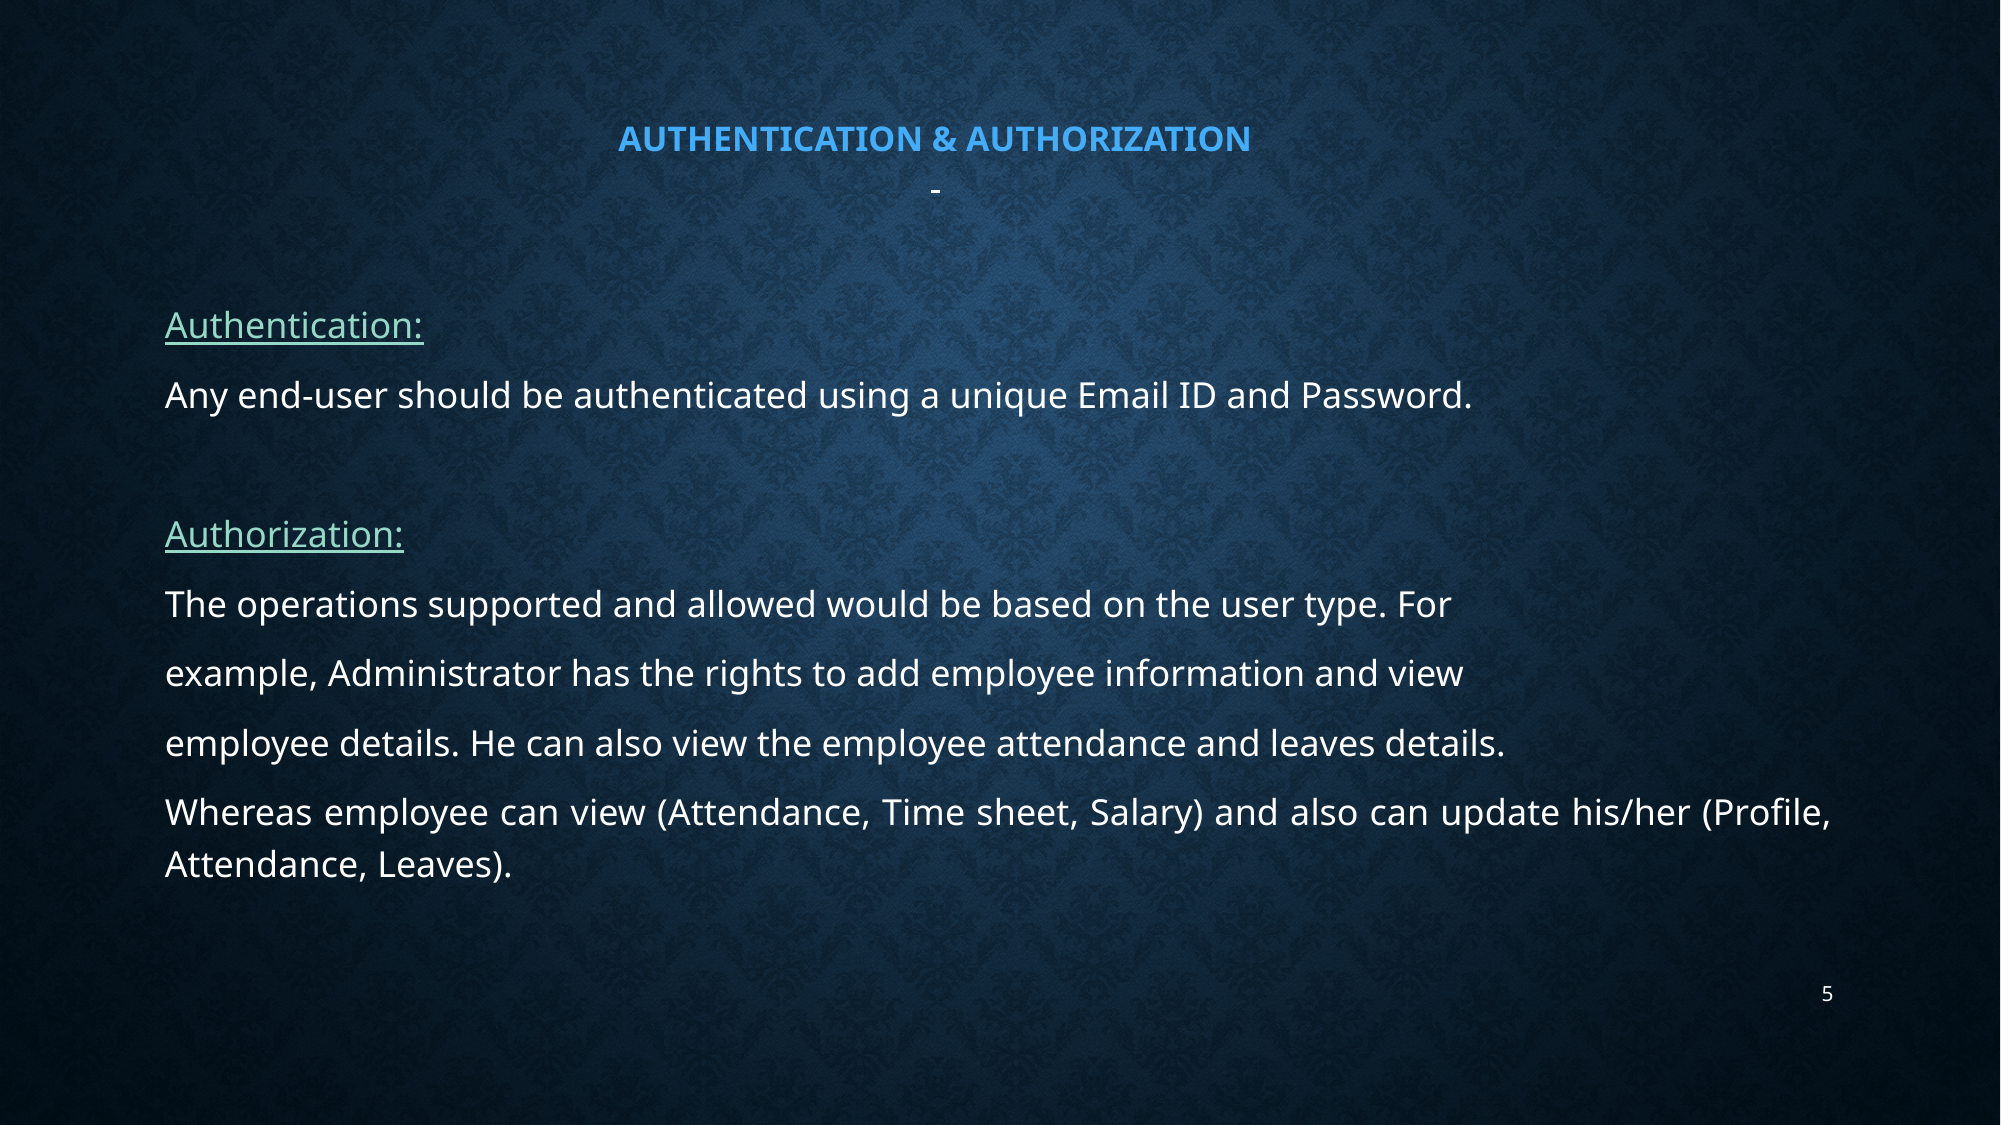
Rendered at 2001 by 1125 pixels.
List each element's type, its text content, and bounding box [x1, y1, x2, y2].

list Authentication: Any end-user should be authenticated using a unique Email ID and Password. Authorization: The operations supported and allowed would be based on the user type. For example, Administrator has the rights to add employee information and view employee details. He can also view the employee attendance and leaves details. Whereas employee can view (Attendance, Time sheet, Salary) and also can update his/her (Profile, Attendance, Leaves). [149, 287, 1849, 894]
title Authentication & Authorization [164, 77, 1707, 204]
slide_number 5 [1724, 965, 1849, 1025]
